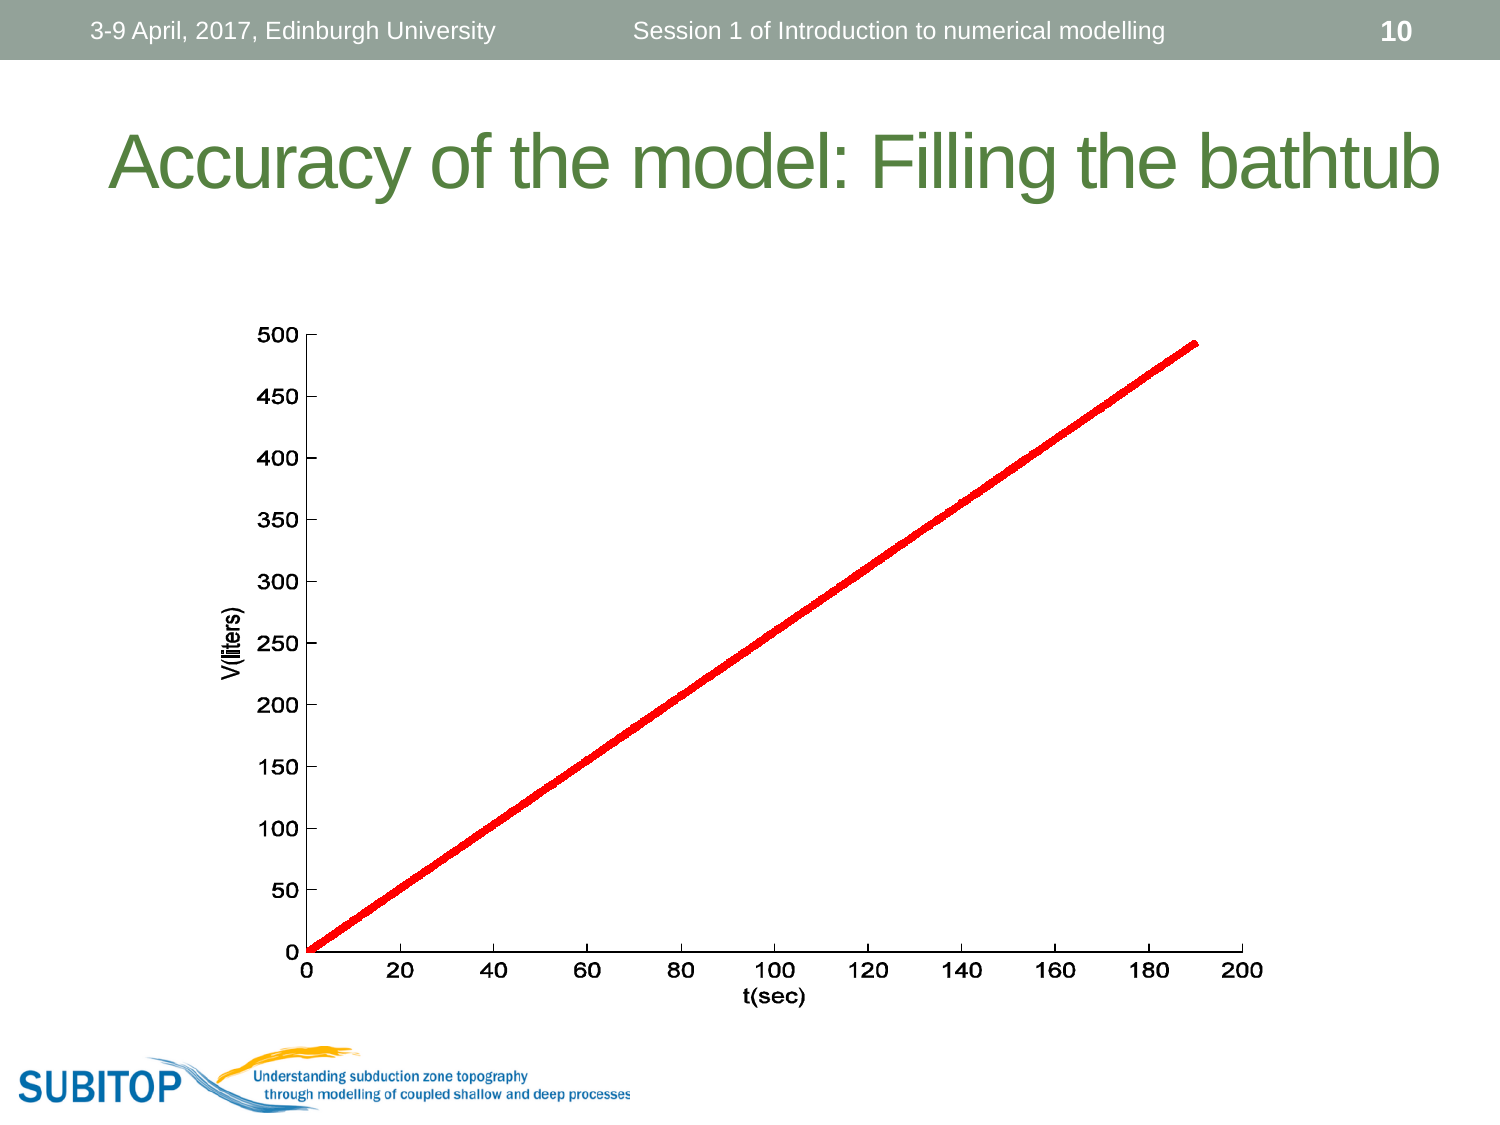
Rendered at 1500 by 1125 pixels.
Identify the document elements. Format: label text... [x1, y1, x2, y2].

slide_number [75, 3, 550, 57]
slide_number 10 [1365, 3, 1445, 57]
picture [149, 277, 1356, 1038]
footer Session 1 of Introduction to numerical modelling [562, 3, 1238, 57]
text_box Accuracy of the model: Filling the bathtub [93, 99, 1464, 217]
